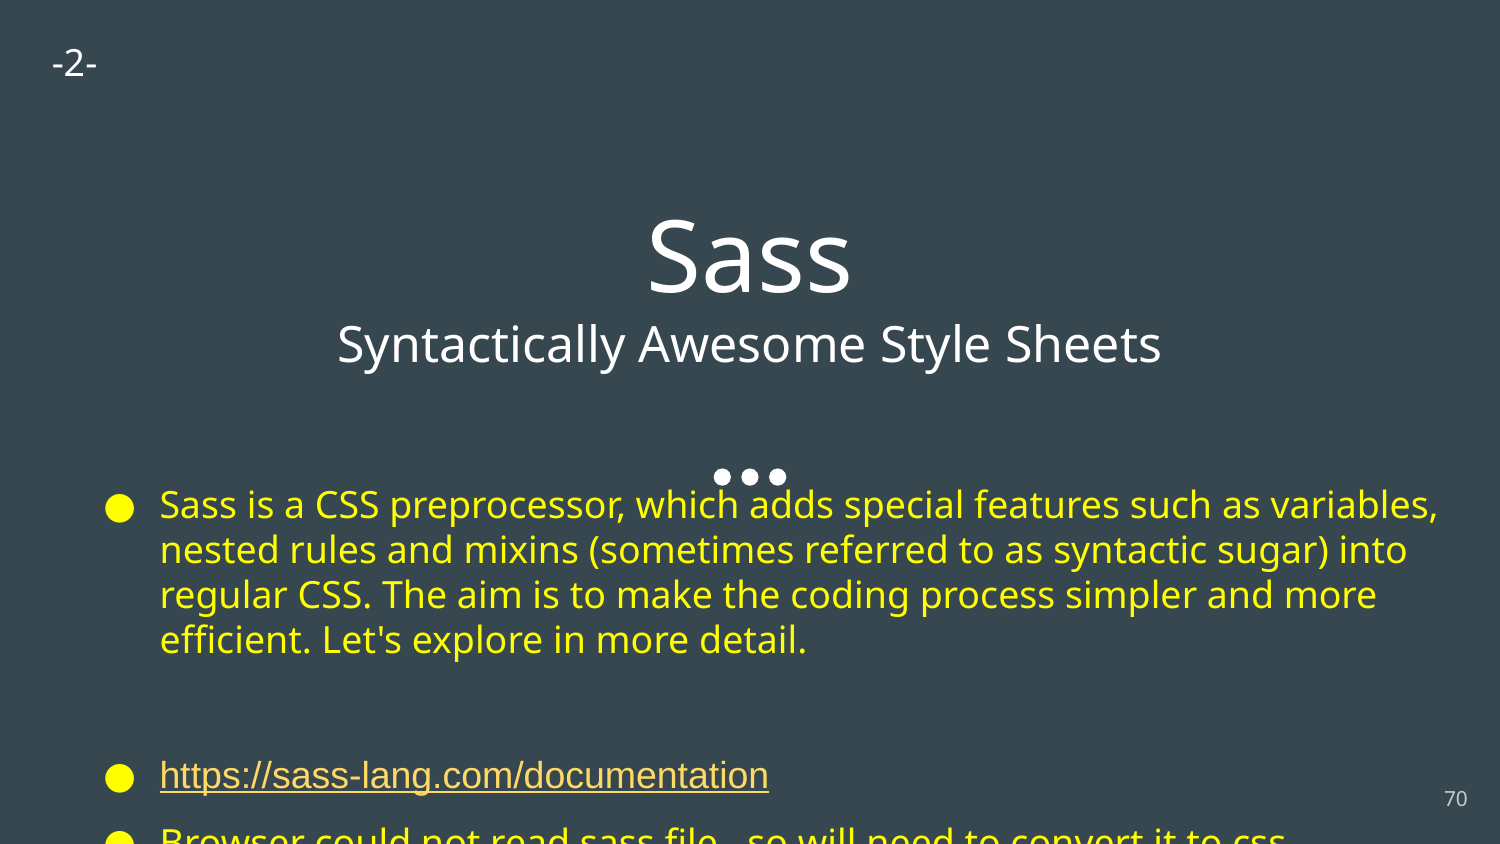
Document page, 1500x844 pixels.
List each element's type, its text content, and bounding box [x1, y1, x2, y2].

subtitle Sass is a CSS preprocessor, which adds special features such as variables, nested rules and mixins (sometimes referred to as syntactic sugar) into regular CSS. The aim is to make the coding process simpler and more efficient. Let's explore in more detail. https://sass-lang.com/documentation Browser could not read sass file , so will need to convert it to css [69, 466, 1500, 814]
text_box -2- [36, 24, 114, 63]
slide_number ‹#› [1392, 767, 1483, 833]
title Sass Syntactically Awesome Style Sheets [110, 103, 1390, 388]
